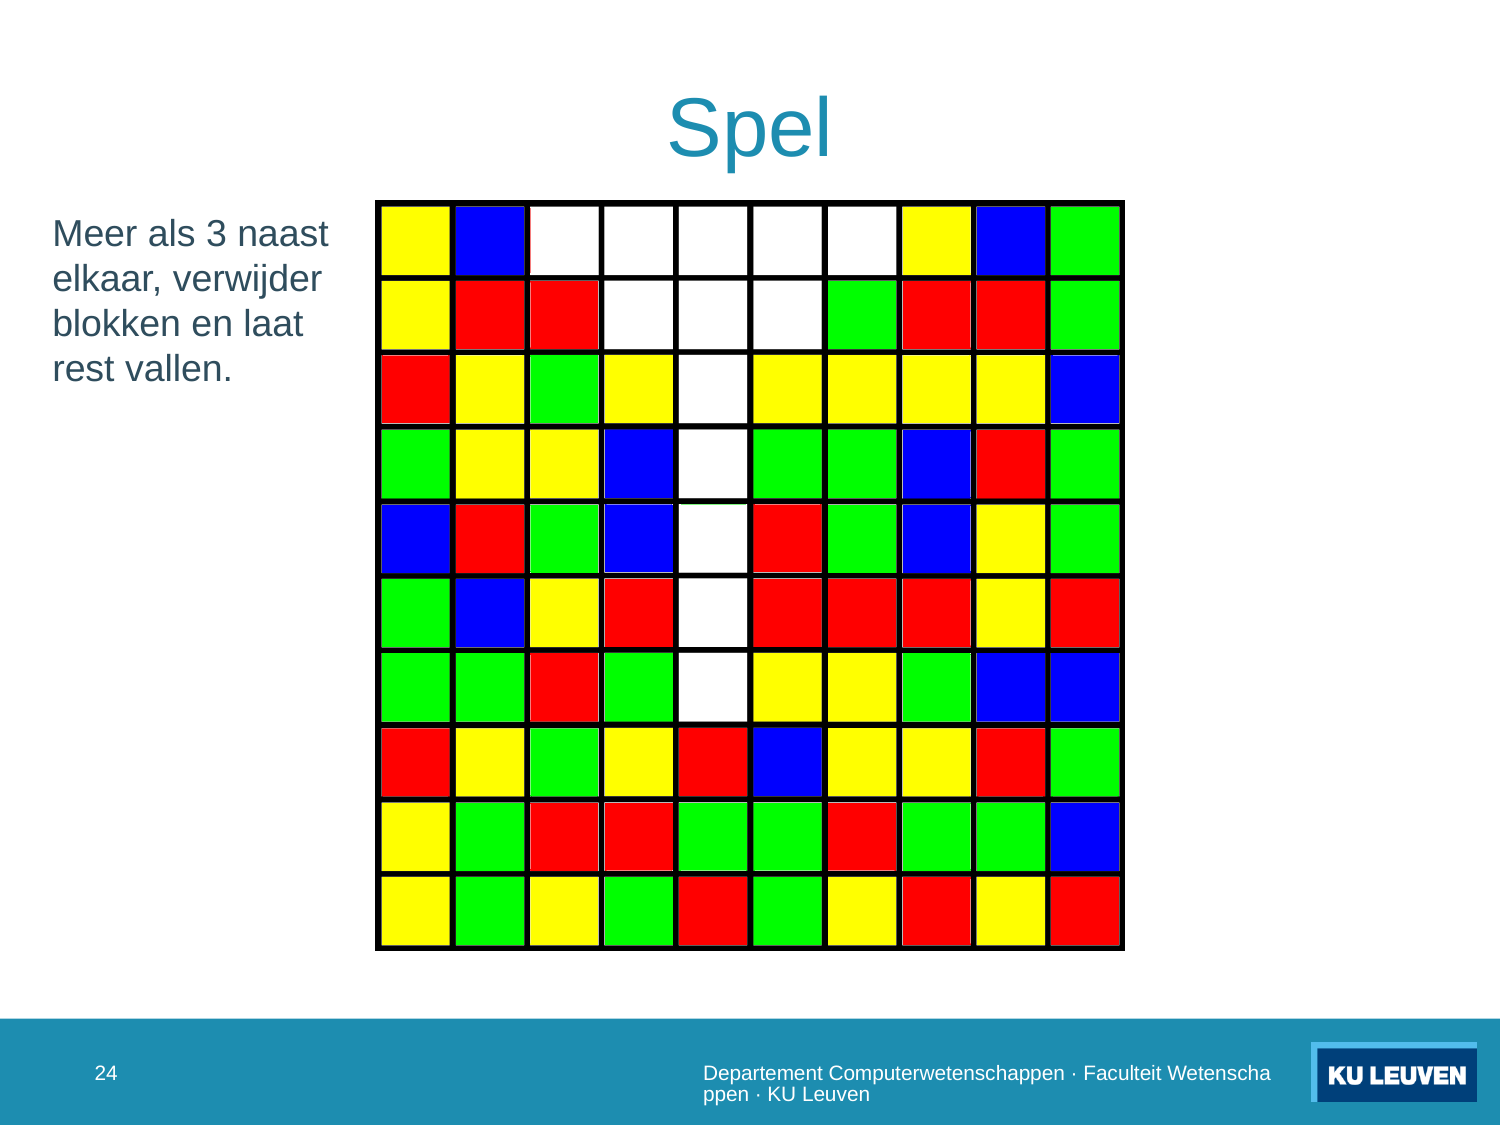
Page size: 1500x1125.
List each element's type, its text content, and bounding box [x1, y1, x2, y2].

footer Departement Computerwetenschappen · Faculteit Wetenschappen · KU Leuven [703, 1018, 1309, 1125]
slide_number 23 [94, 1018, 201, 1125]
title Spel [94, 35, 1406, 225]
picture [1311, 1042, 1477, 1102]
text_box Meer als 3 naast elkaar, verwijder blokken en laat rest vallen. [37, 201, 374, 397]
picture [374, 200, 1125, 951]
